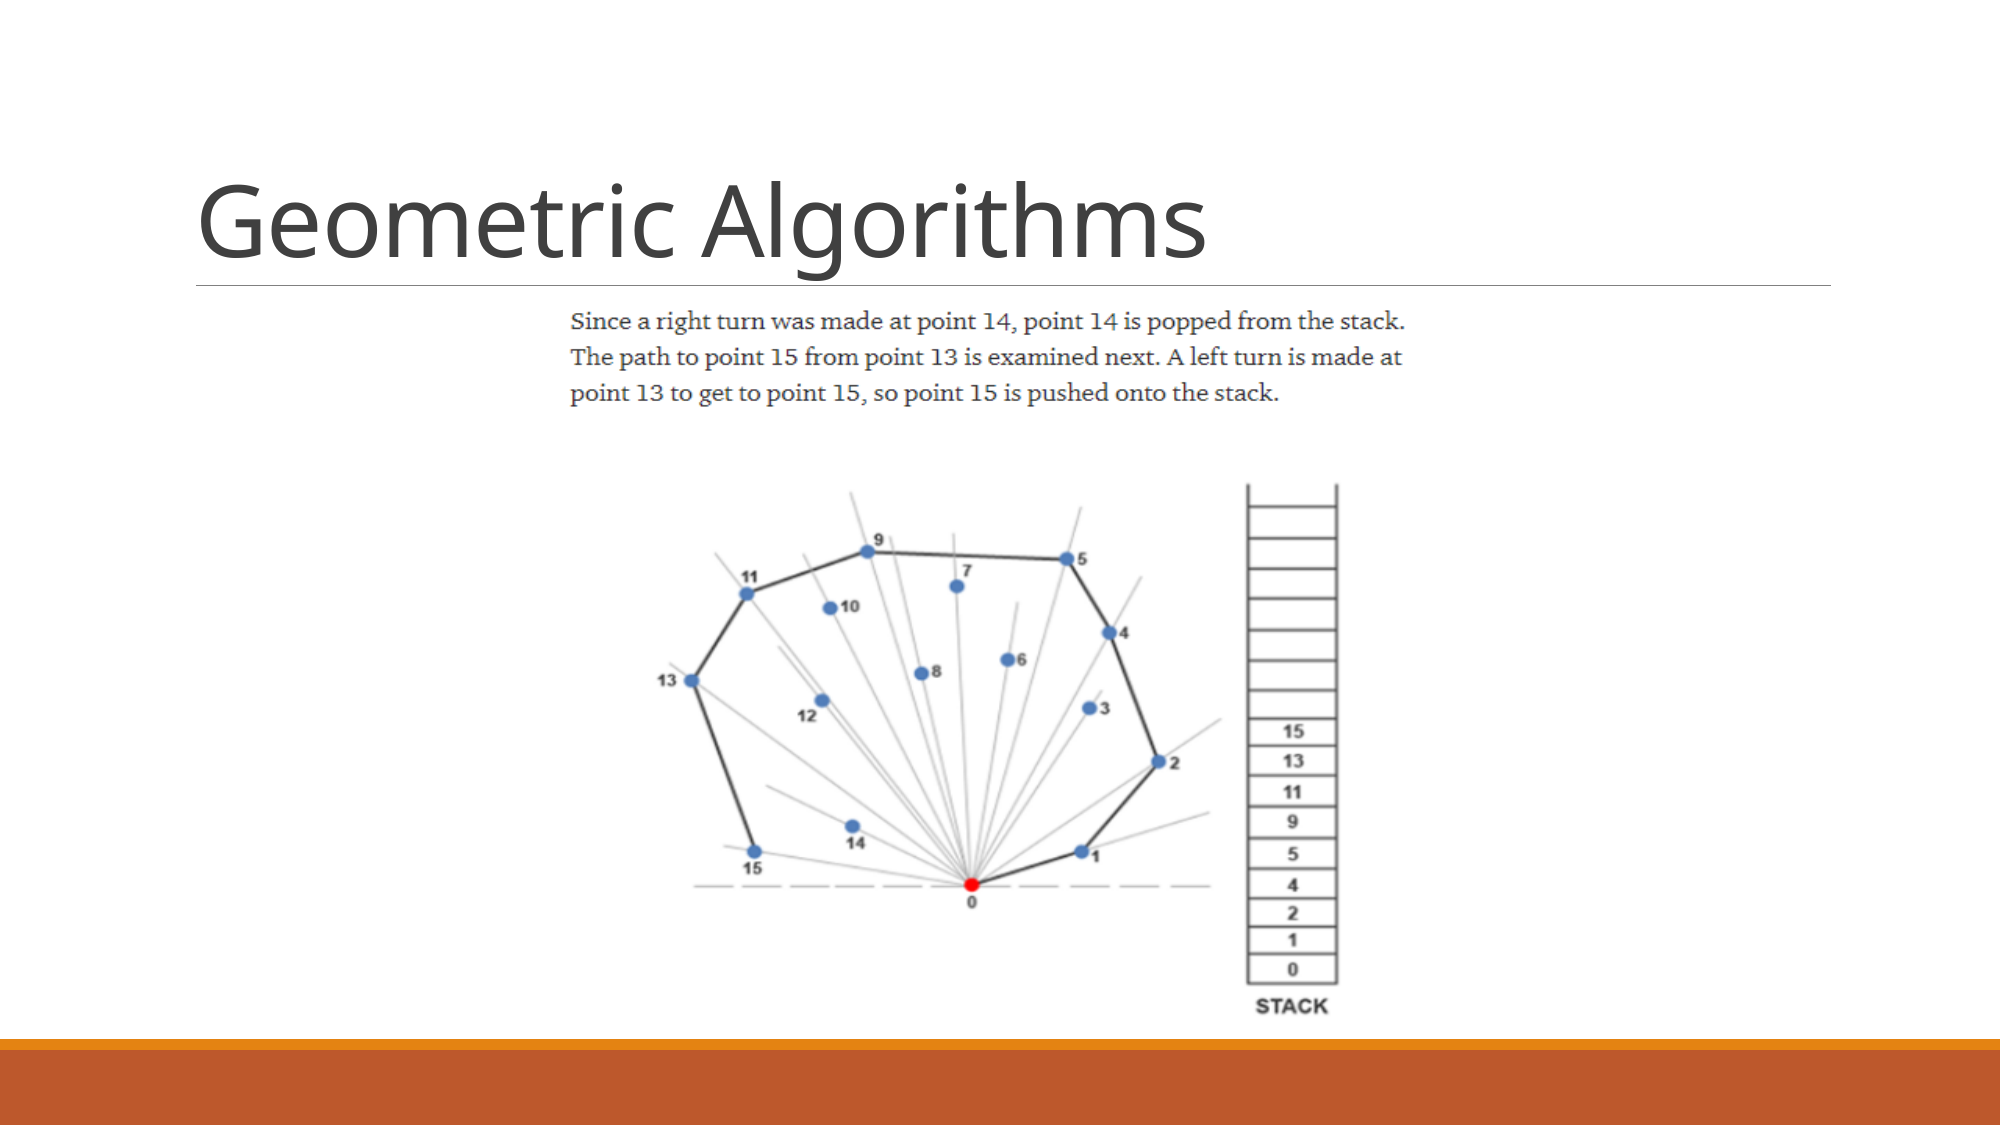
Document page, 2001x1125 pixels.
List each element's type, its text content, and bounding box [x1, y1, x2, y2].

title Geometric Algorithms [180, 47, 1830, 285]
picture [564, 302, 1446, 1022]
